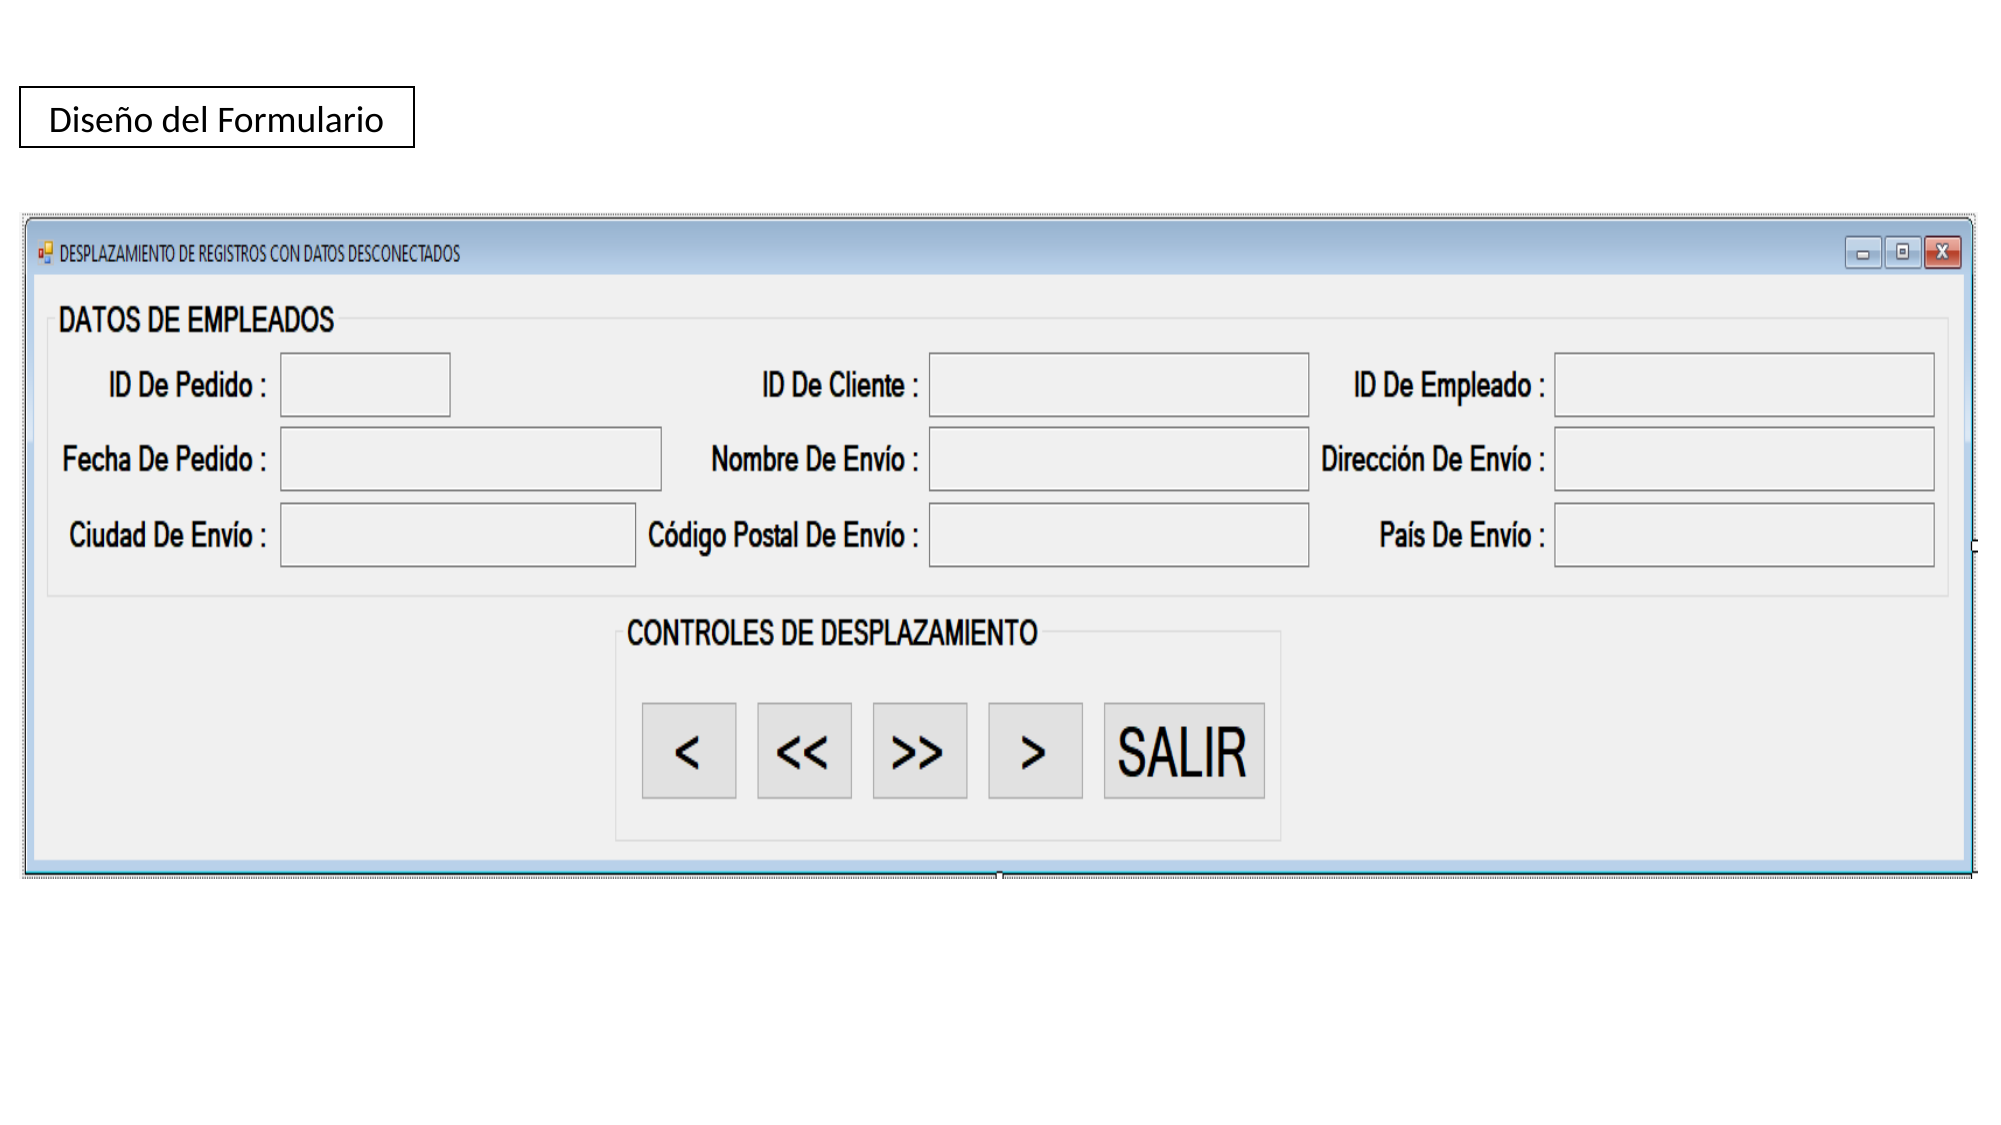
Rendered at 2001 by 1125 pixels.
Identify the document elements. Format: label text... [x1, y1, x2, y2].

text_box Diseño del Formulario [19, 86, 415, 148]
picture [19, 212, 1978, 879]
